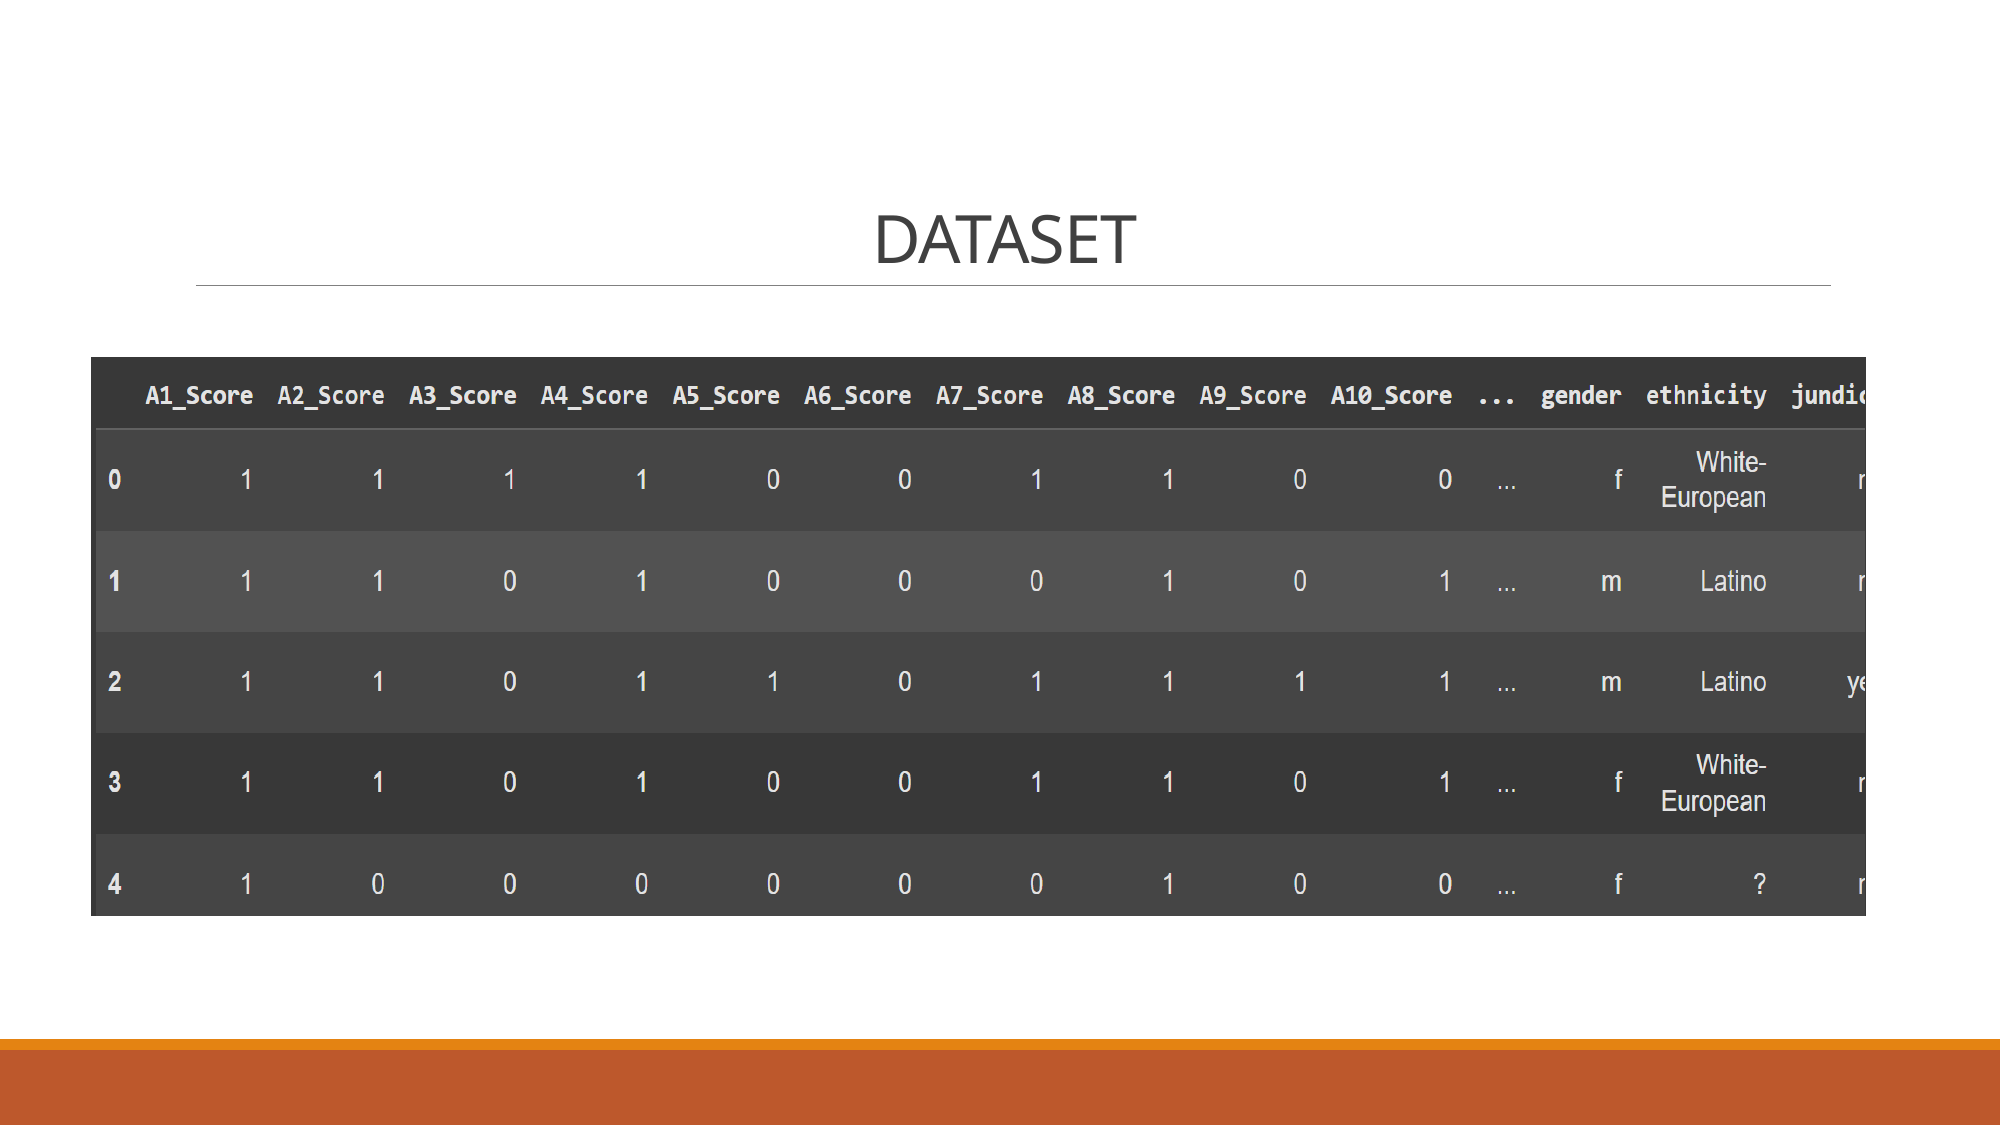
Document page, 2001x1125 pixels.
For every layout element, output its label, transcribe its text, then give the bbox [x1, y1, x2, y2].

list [91, 356, 1866, 917]
title DATASET [180, 47, 1830, 285]
